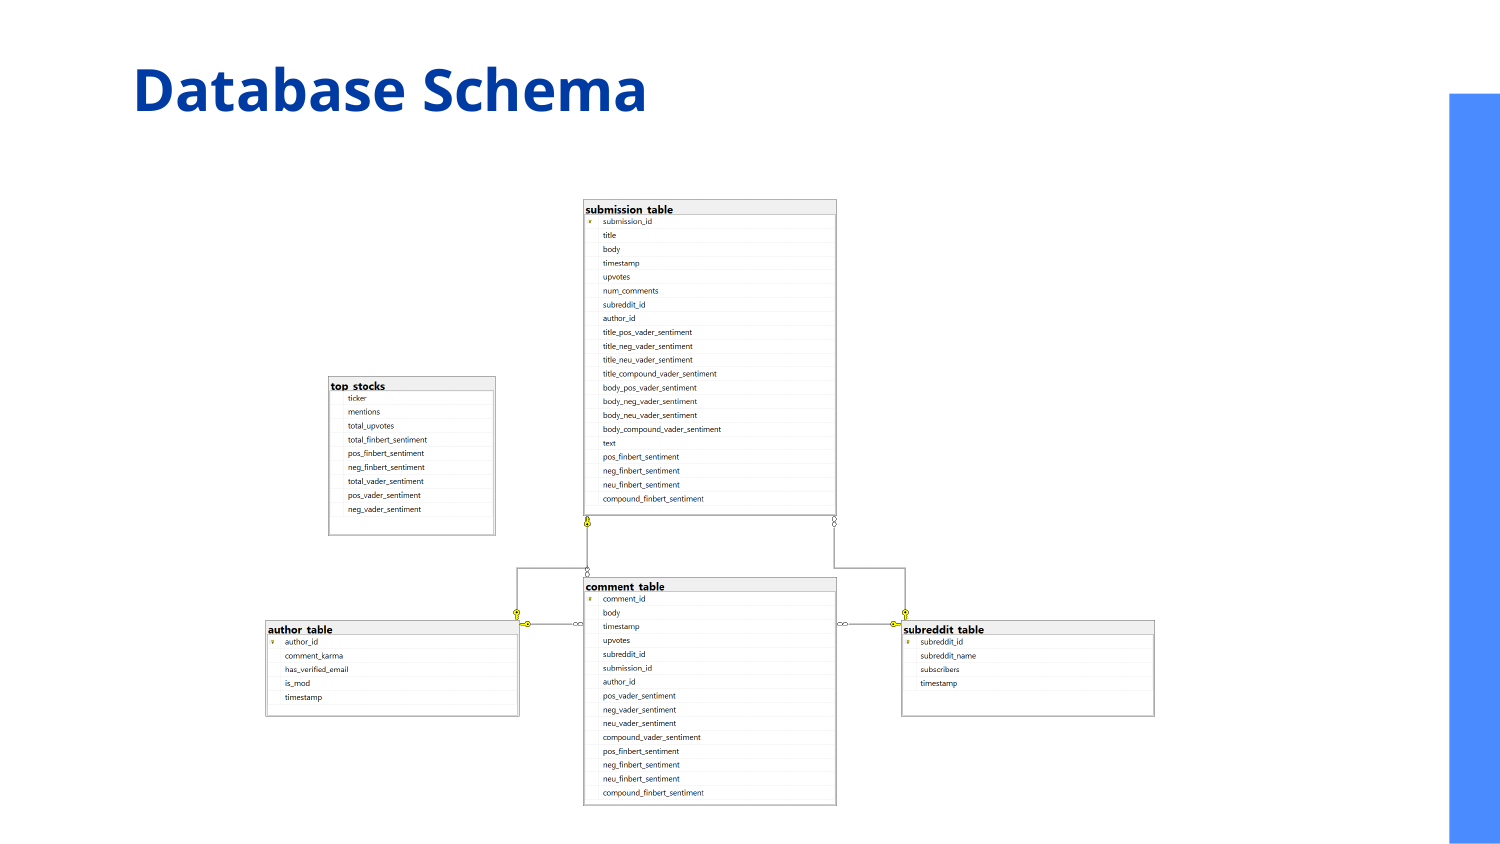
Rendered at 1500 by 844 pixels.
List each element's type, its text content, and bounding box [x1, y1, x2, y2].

picture [238, 176, 1167, 806]
title Database Schema [117, 38, 1383, 145]
